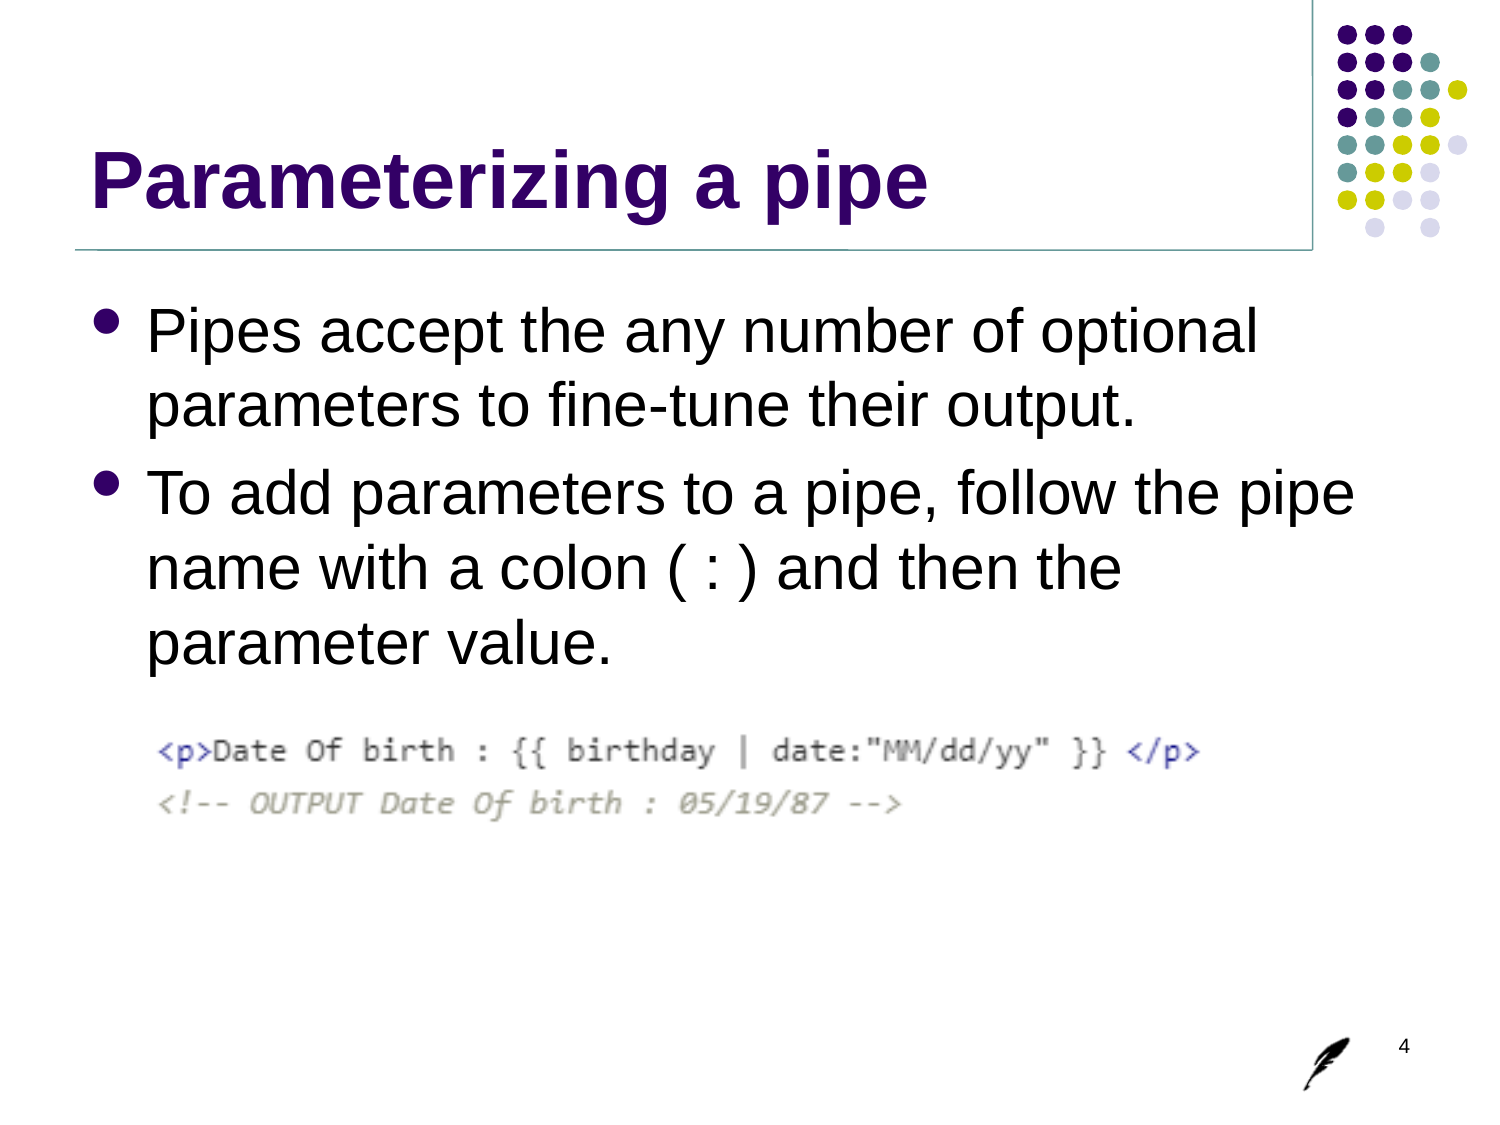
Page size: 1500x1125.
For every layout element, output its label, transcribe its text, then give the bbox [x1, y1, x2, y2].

list Pipes accept the any number of optional parameters to fine-tune their output. To add parameters to a pipe, follow the pipe name with a colon ( : ) and then the parameter value. [75, 282, 1425, 1006]
picture [149, 712, 1242, 838]
title Parameterizing a pipe [75, 20, 1313, 233]
slide_number 4 [1074, 1025, 1425, 1100]
